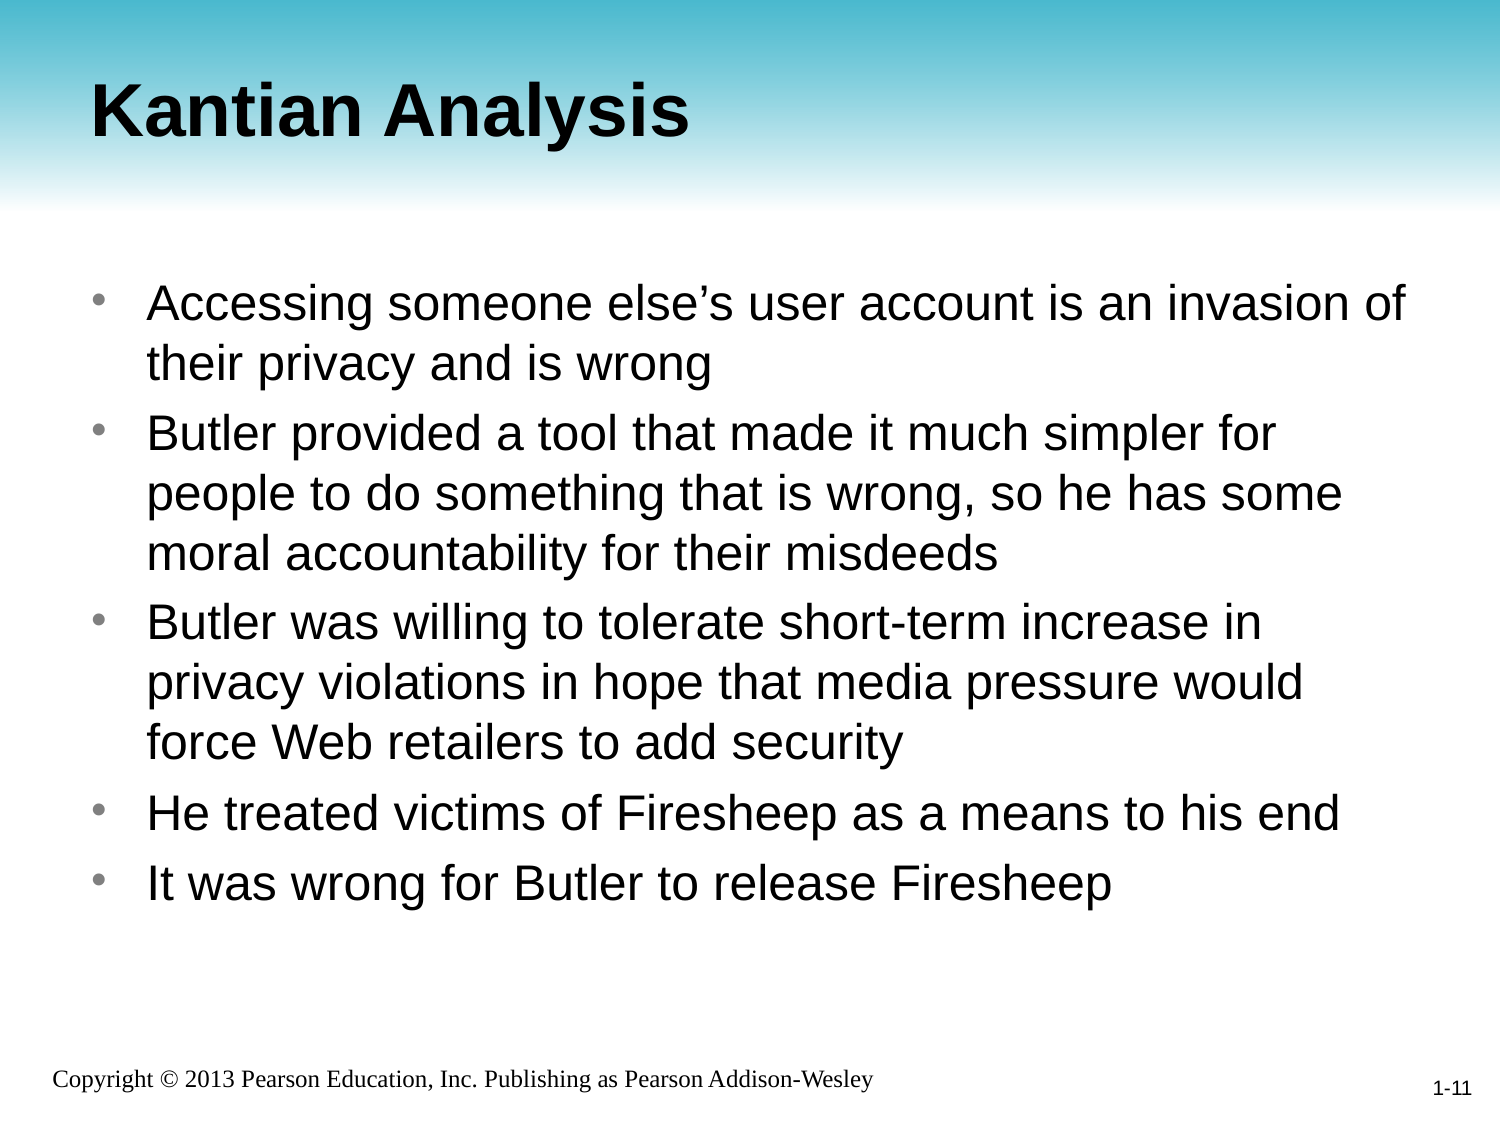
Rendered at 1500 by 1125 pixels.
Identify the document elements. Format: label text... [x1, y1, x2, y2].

list Accessing someone else’s user account is an invasion of their privacy and is wrong Butler provided a tool that made it much simpler for people to do something that is wrong, so he has some moral accountability for their misdeeds Butler was willing to tolerate short-term increase in privacy violations in hope that media pressure would force Web retailers to add security He treated victims of Firesheep as a means to his end It was wrong for Butler to release Firesheep [74, 262, 1438, 938]
title Kantian Analysis [74, 12, 1438, 201]
slide_number 1-11 [1174, 1049, 1488, 1125]
